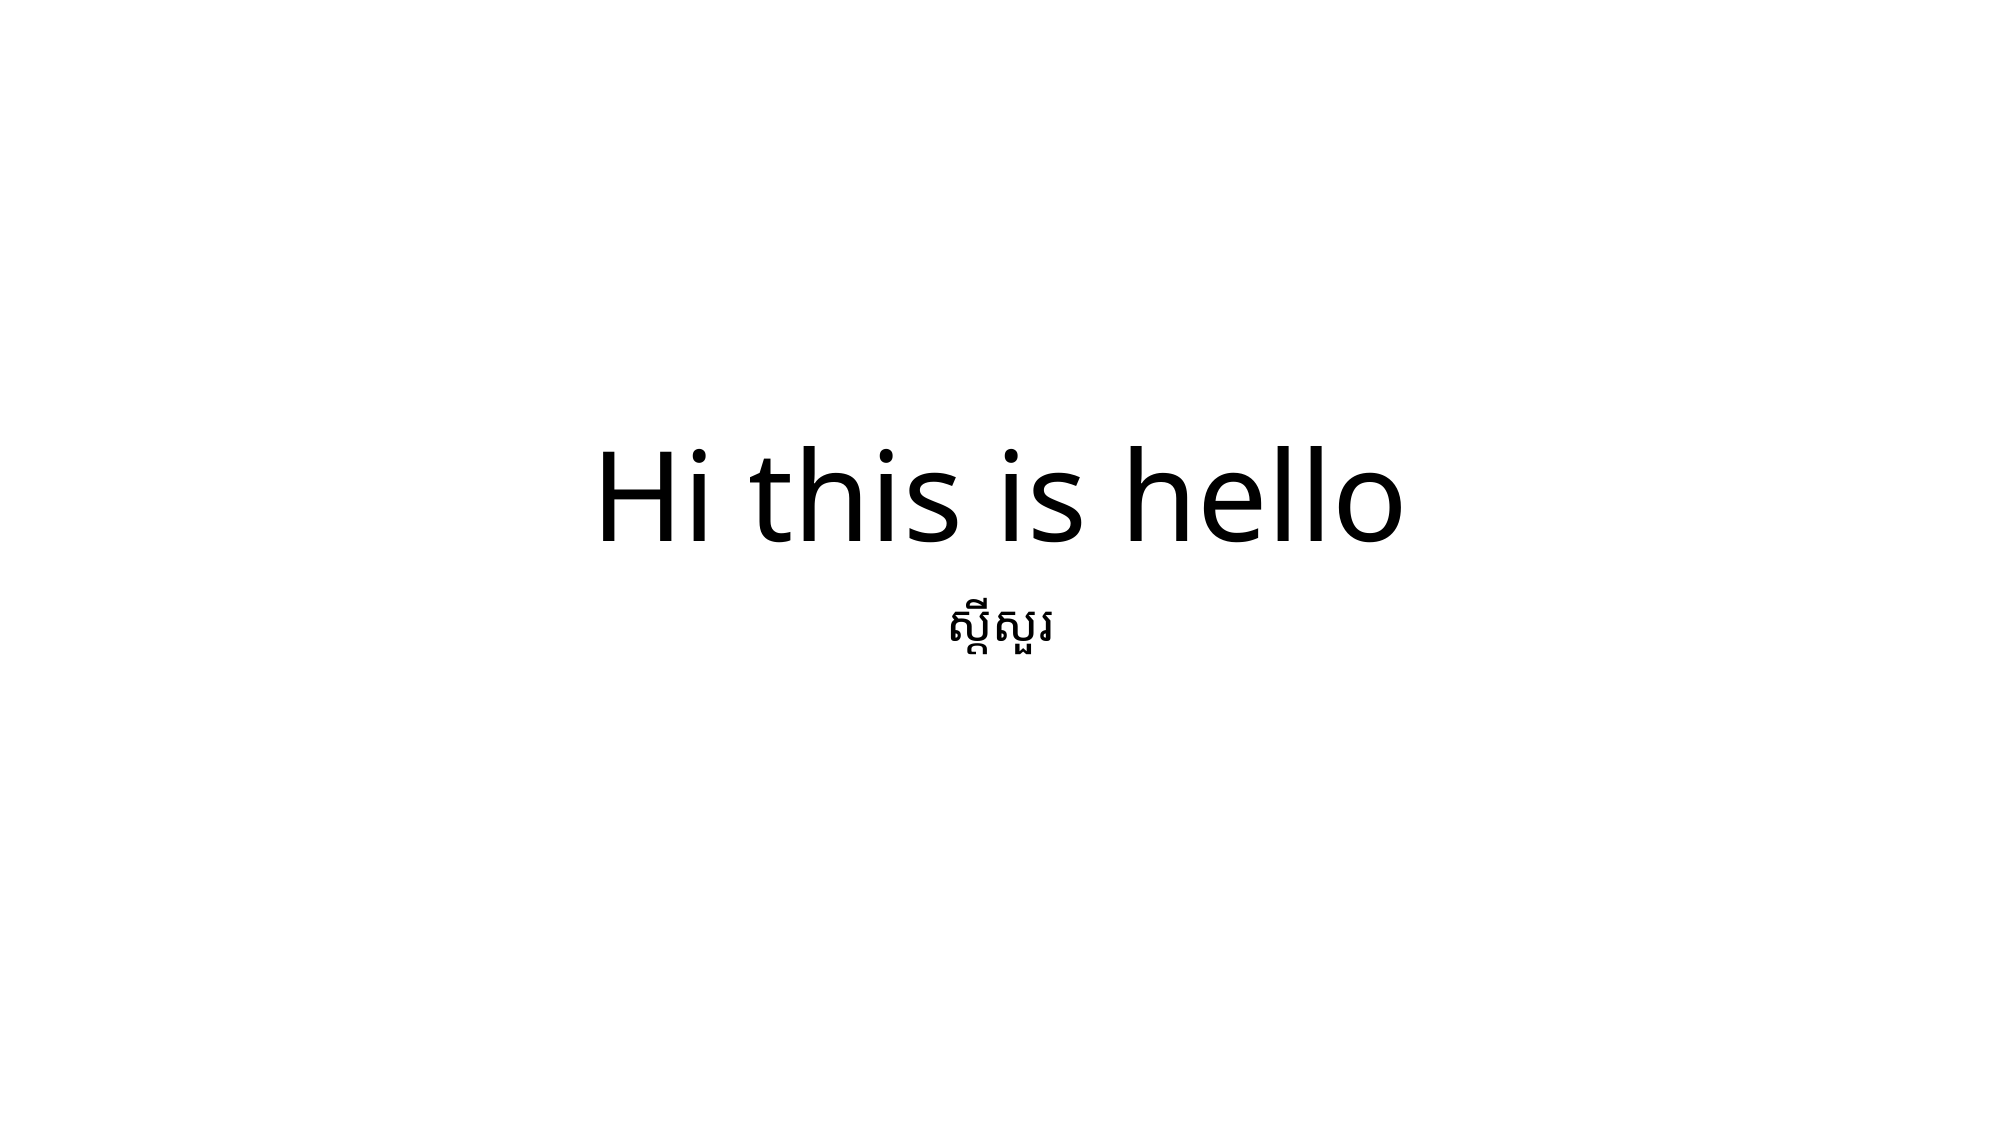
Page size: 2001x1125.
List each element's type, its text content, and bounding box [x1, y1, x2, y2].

title Hi this is hello​​ [249, 184, 1750, 576]
subtitle ស្តីសួរ [249, 590, 1750, 863]
